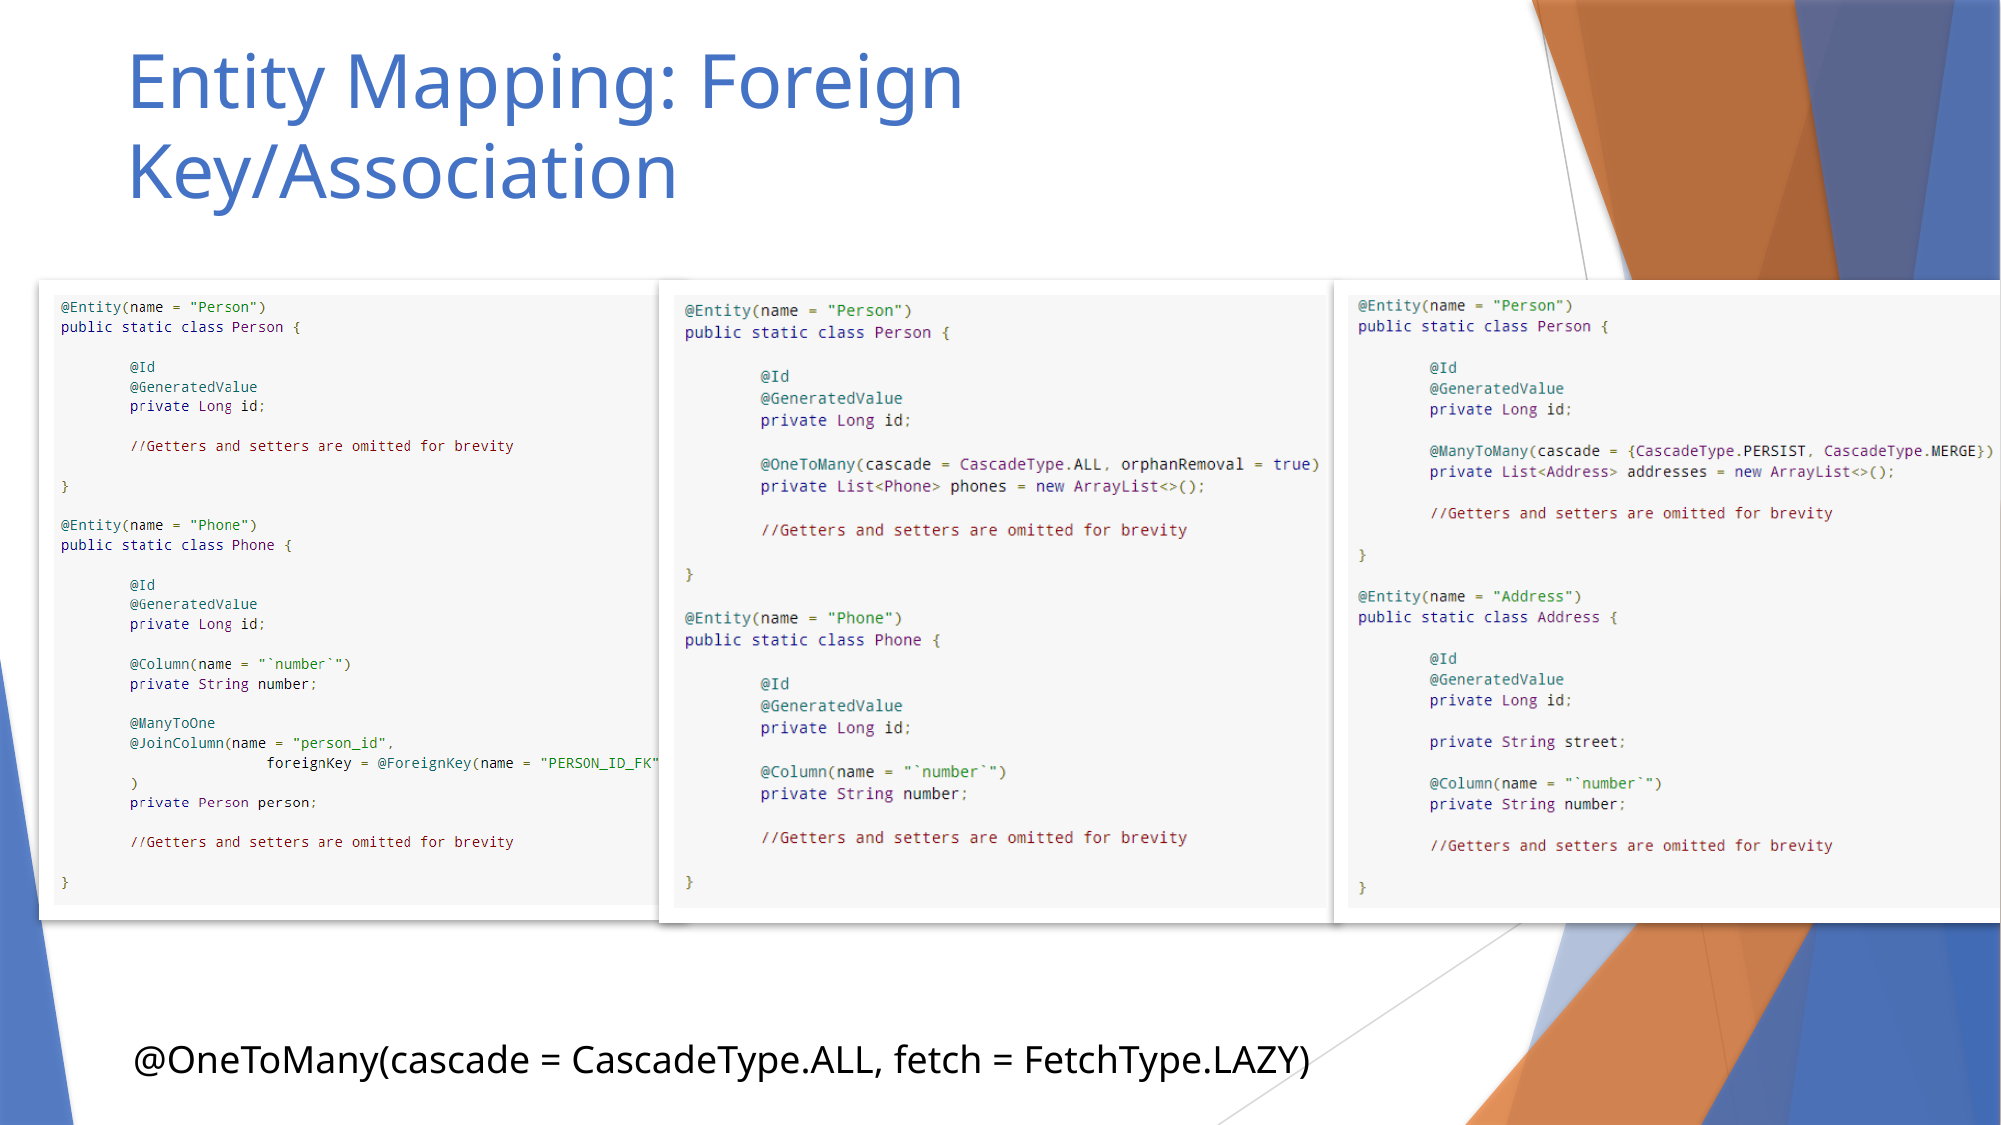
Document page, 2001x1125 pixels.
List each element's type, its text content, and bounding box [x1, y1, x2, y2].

title Entity Mapping: Foreign Key/Association [111, 25, 1522, 166]
picture [1347, 294, 2000, 909]
picture [52, 294, 1327, 909]
text_box @OneToMany(cascade = CascadeType.ALL, fetch = FetchType.LAZY) [118, 1028, 1740, 1089]
